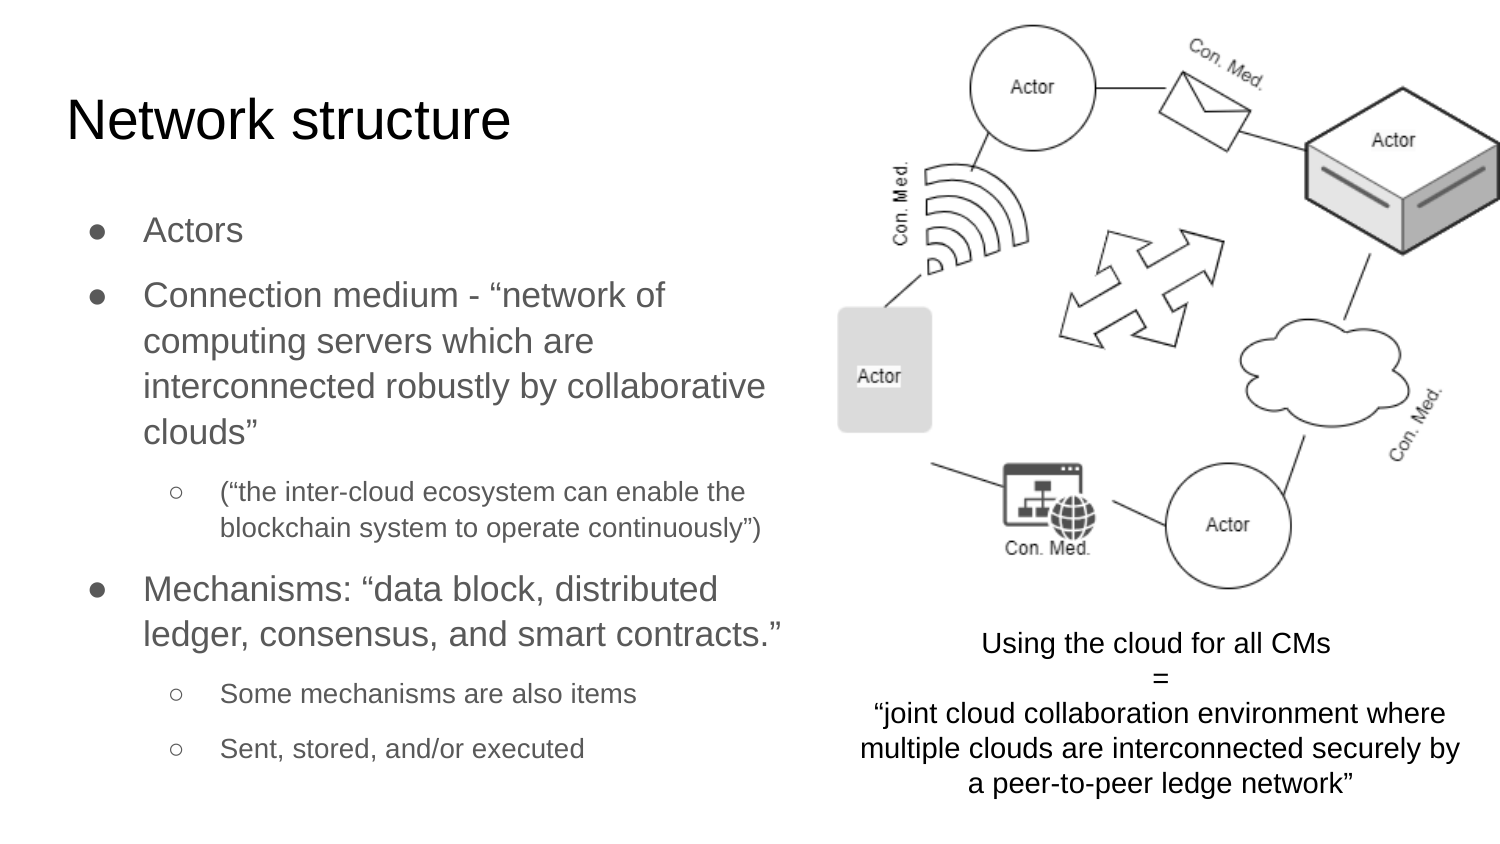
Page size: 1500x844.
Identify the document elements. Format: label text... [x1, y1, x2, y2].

list Actors Connection medium - “network of computing servers which are interconnected robustly by collaborative clouds” (“the inter-cloud ecosystem can enable the blockchain system to operate continuously”) Mechanisms: “data block, distributed ledger, consensus, and smart contracts.” Some mechanisms are also items Sent, stored, and/or executed [51, 189, 808, 844]
title Network structure [51, 72, 832, 167]
picture [837, 22, 1500, 592]
text_box Using the cloud for all CMs = “joint cloud collaboration environment where multiple clouds are interconnected securely by a peer-to-peer ledge network” [841, 609, 1480, 822]
